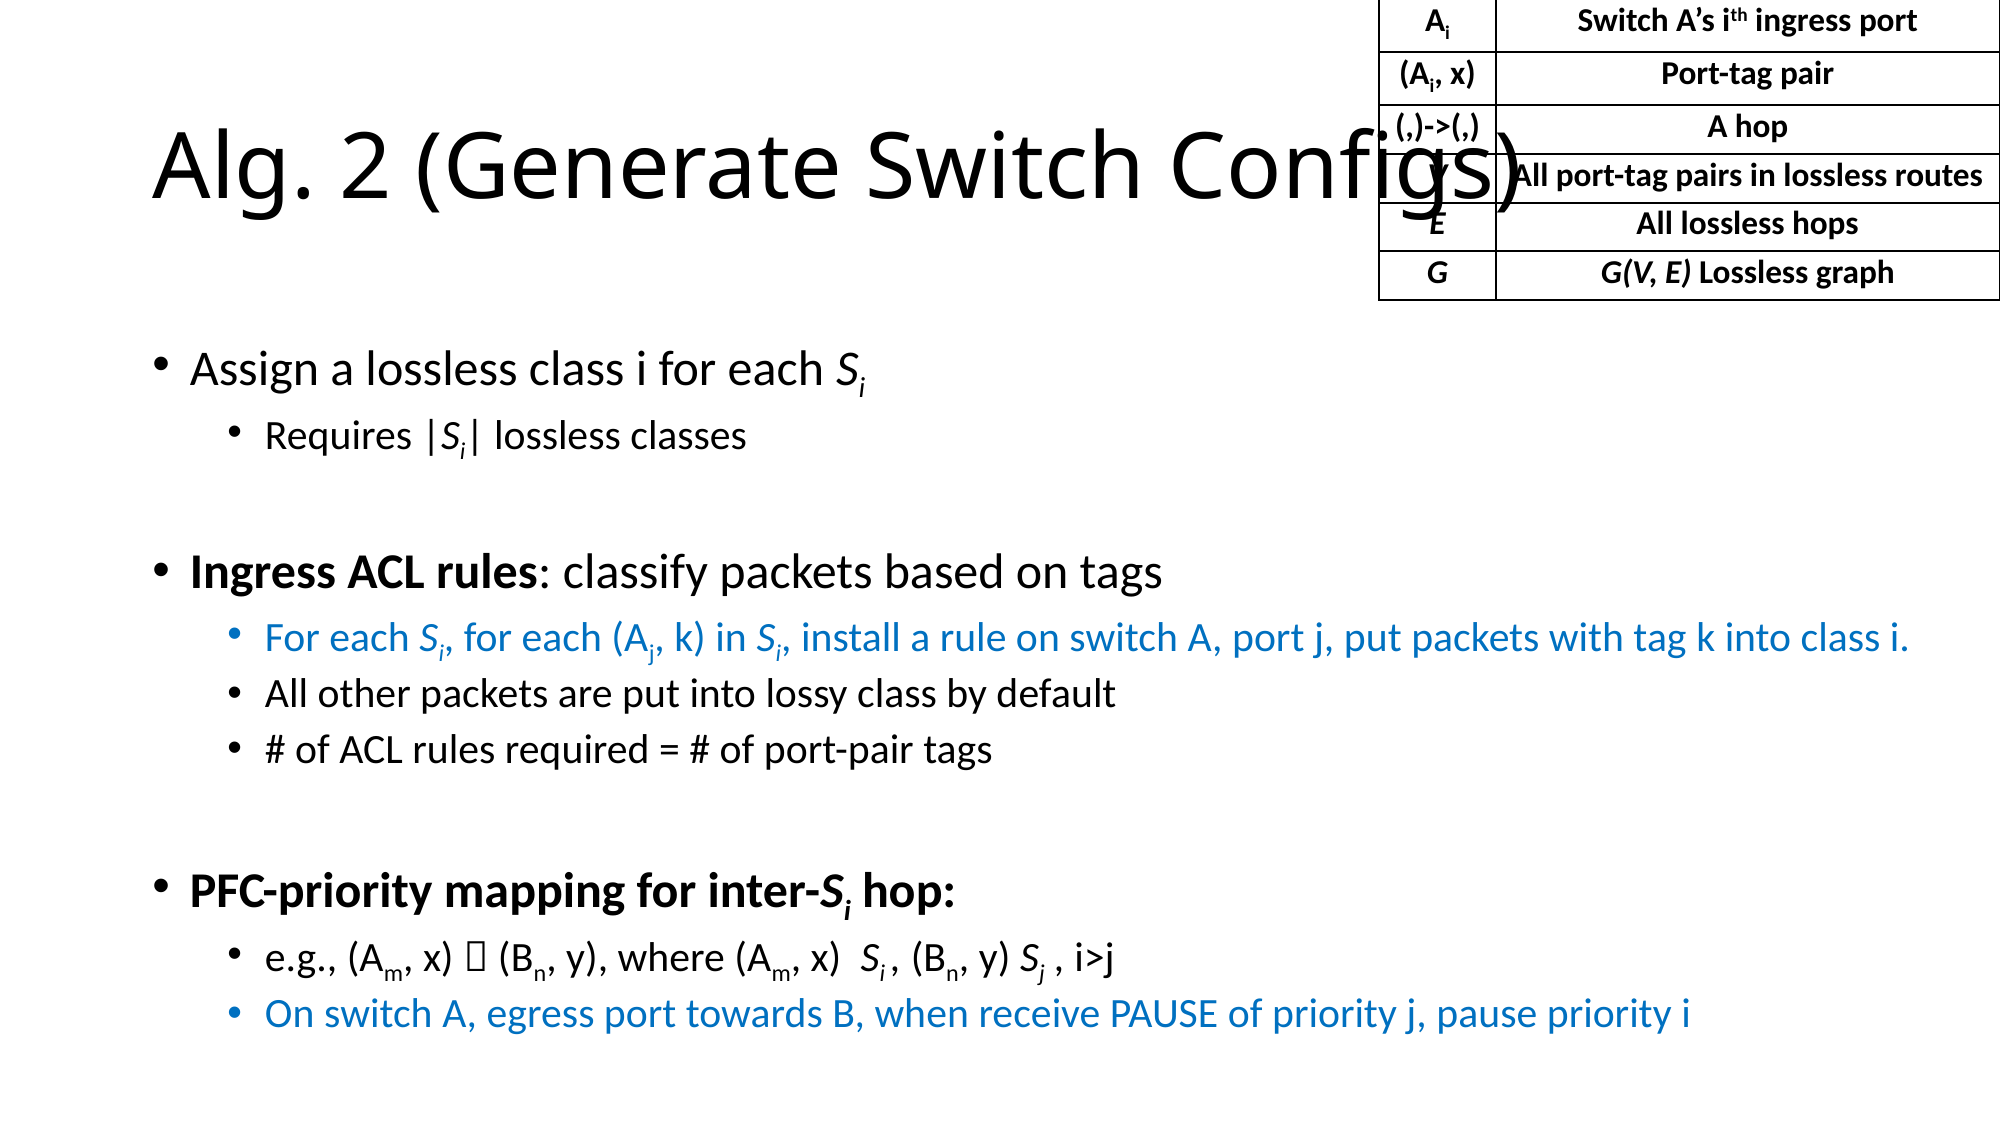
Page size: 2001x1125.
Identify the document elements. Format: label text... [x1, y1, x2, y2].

table_header Switch A’s ith ingress port [1497, 0, 1999, 51]
table_cell E [1380, 204, 1495, 250]
title Alg. 2 (Generate Switch Configs) [137, 59, 1378, 278]
table_cell (,)->(,) [1380, 106, 1495, 153]
table_cell G [1380, 252, 1495, 299]
table_cell All port-tag pairs in lossless routes [1497, 155, 1999, 202]
table_cell Port-tag pair [1497, 53, 1999, 104]
table_cell (Ai, x) [1380, 53, 1495, 104]
table_cell All lossless hops [1497, 204, 1999, 250]
table_cell A hop [1497, 106, 1999, 153]
table_header Ai [1380, 0, 1495, 51]
table_cell V [1380, 155, 1495, 202]
table_cell G(V, E) Lossless graph [1497, 252, 1999, 299]
